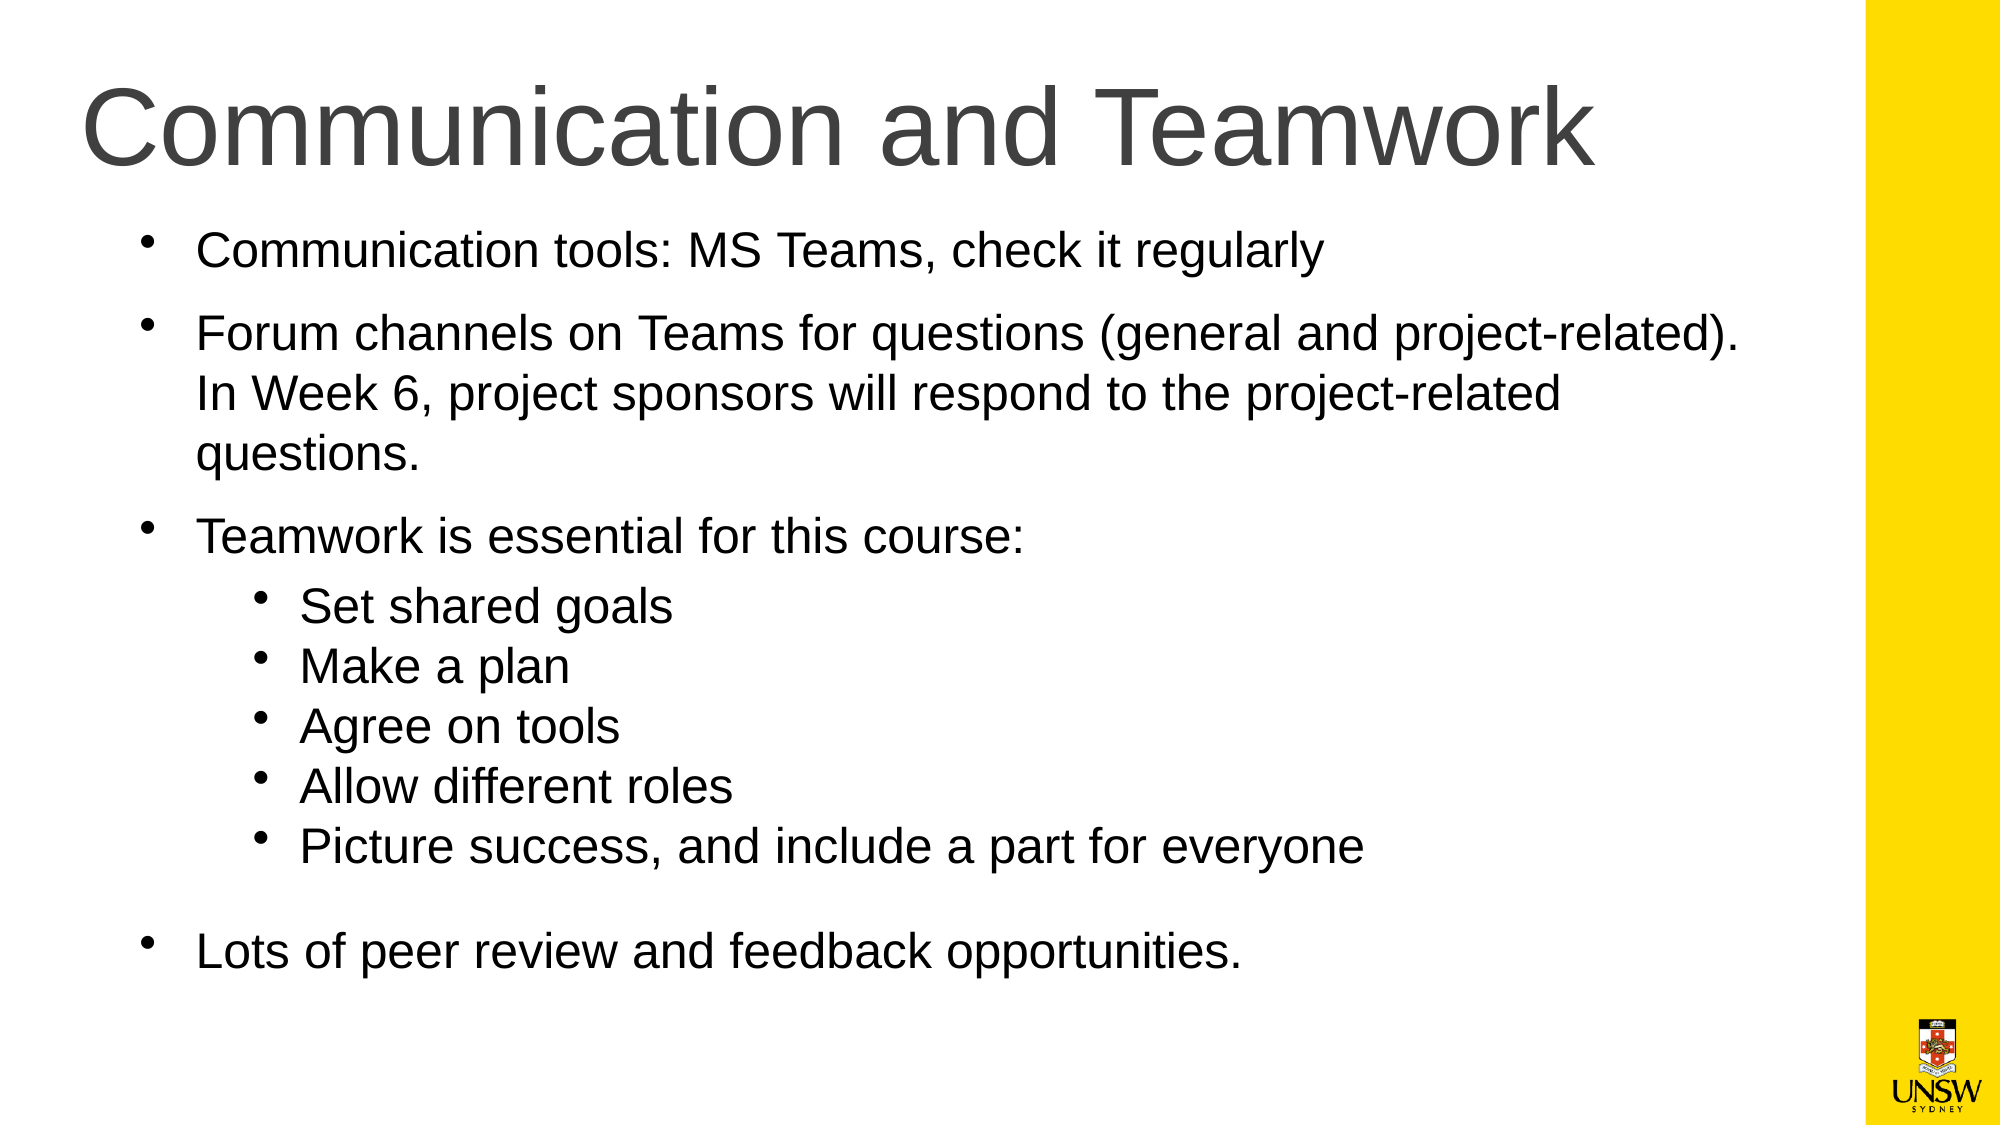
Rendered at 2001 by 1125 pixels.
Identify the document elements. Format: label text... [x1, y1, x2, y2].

picture [1887, 1007, 1986, 1123]
text_box Communication tools: MS Teams, check it regularly Forum channels on Teams for questions (general and project-related). In Week 6, project sponsors will respond to the project-related questions. Teamwork is essential for this course: Set shared goals Make a plan Agree on tools Allow different roles Picture success, and include a part for everyone Lots of peer review and feedback opportunities. [137, 193, 1753, 979]
title Communication and Teamwork [80, 53, 1673, 244]
